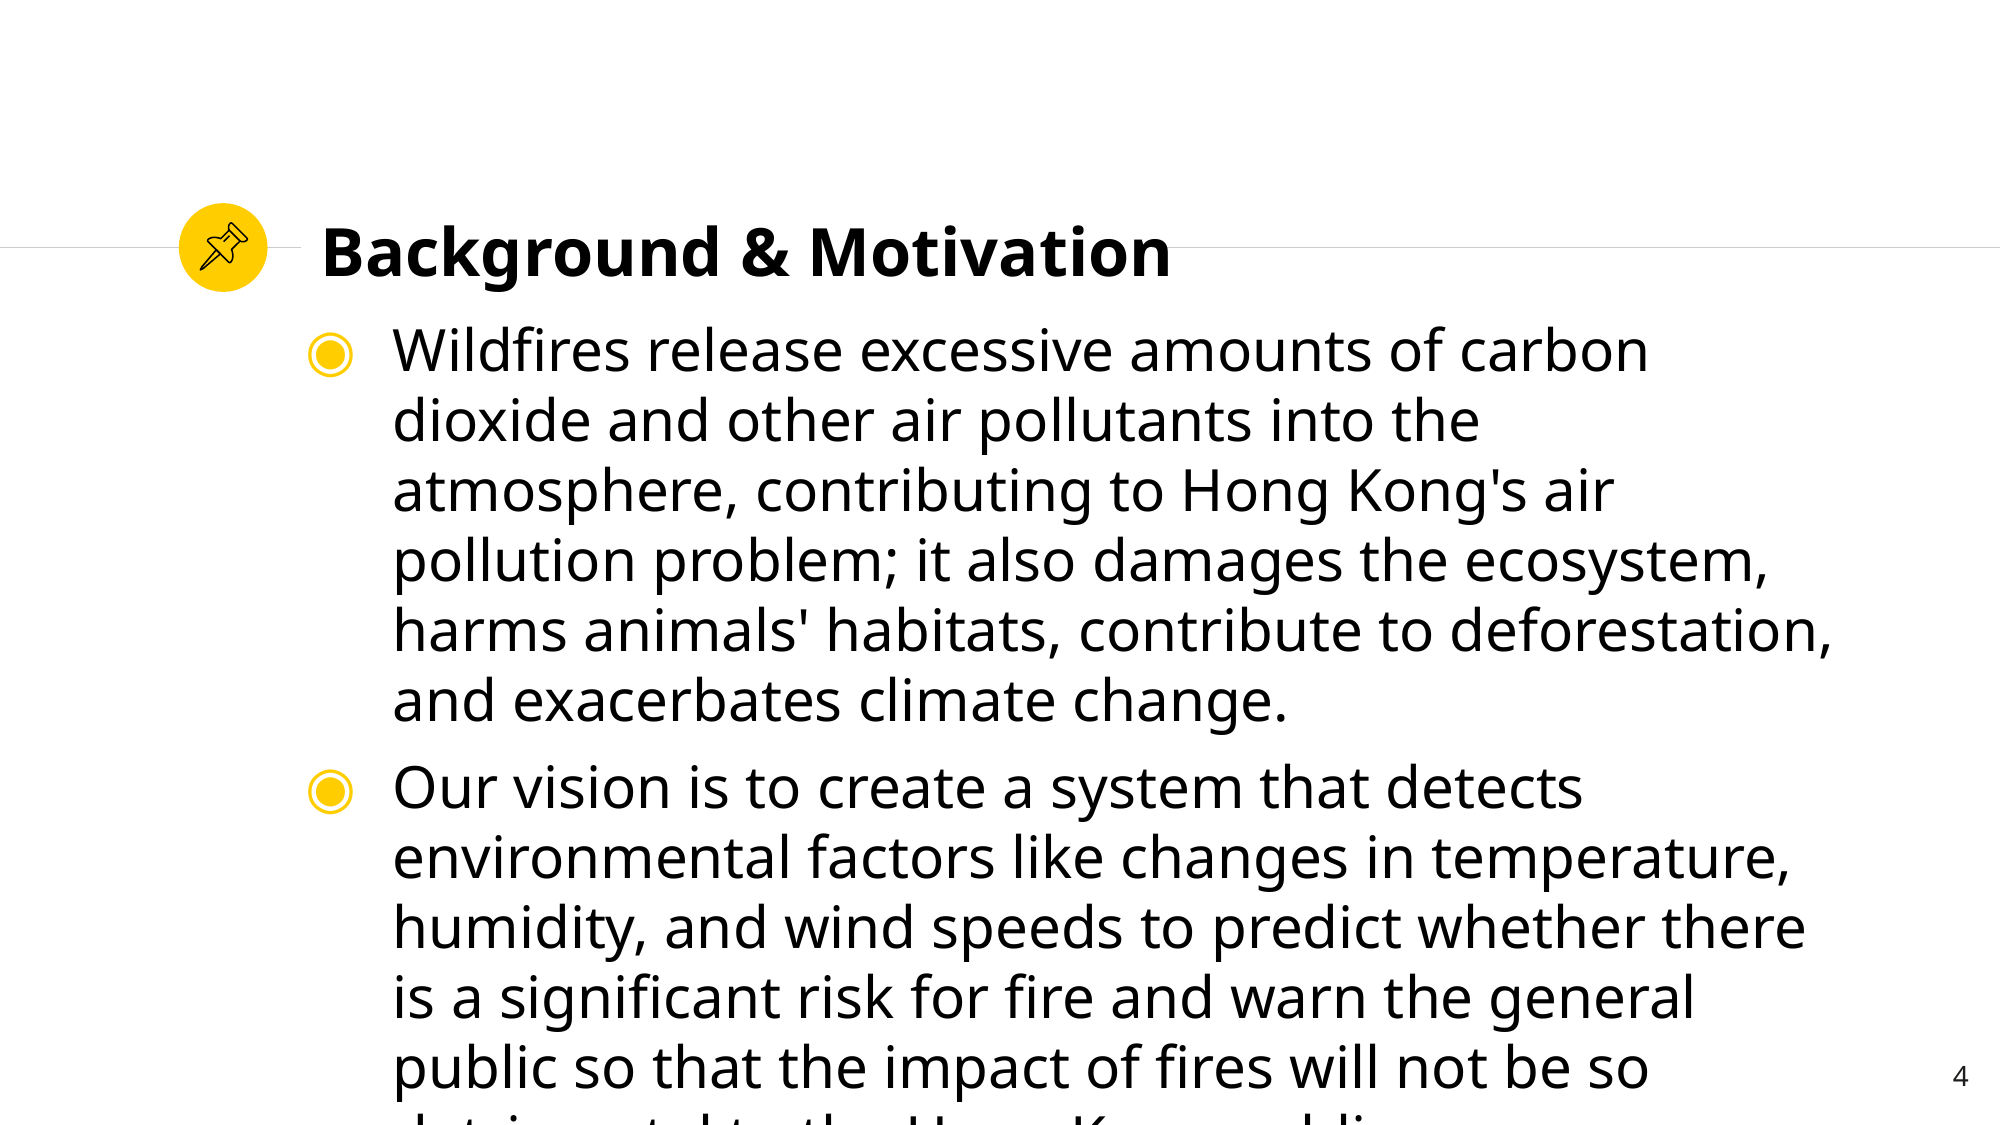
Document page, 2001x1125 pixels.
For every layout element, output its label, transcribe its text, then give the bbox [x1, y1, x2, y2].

slide_number ‹#› [1868, 1038, 1989, 1125]
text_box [200, 222, 248, 271]
title Background & Motivation [300, 196, 1351, 292]
list Wildfires release excessive amounts of carbon dioxide and other air pollutants into the atmosphere, contributing to Hong Kong's air pollution problem; it also damages the ecosystem, harms animals' habitats, contribute to deforestation, and exacerbates climate change. Our vision is to create a system that detects environmental factors like changes in temperature, humidity, and wind speeds to predict whether there is a significant risk for fire and warn the general public so that the impact of fires will not be so detrimental to the Hong Kong public. [272, 293, 1855, 974]
